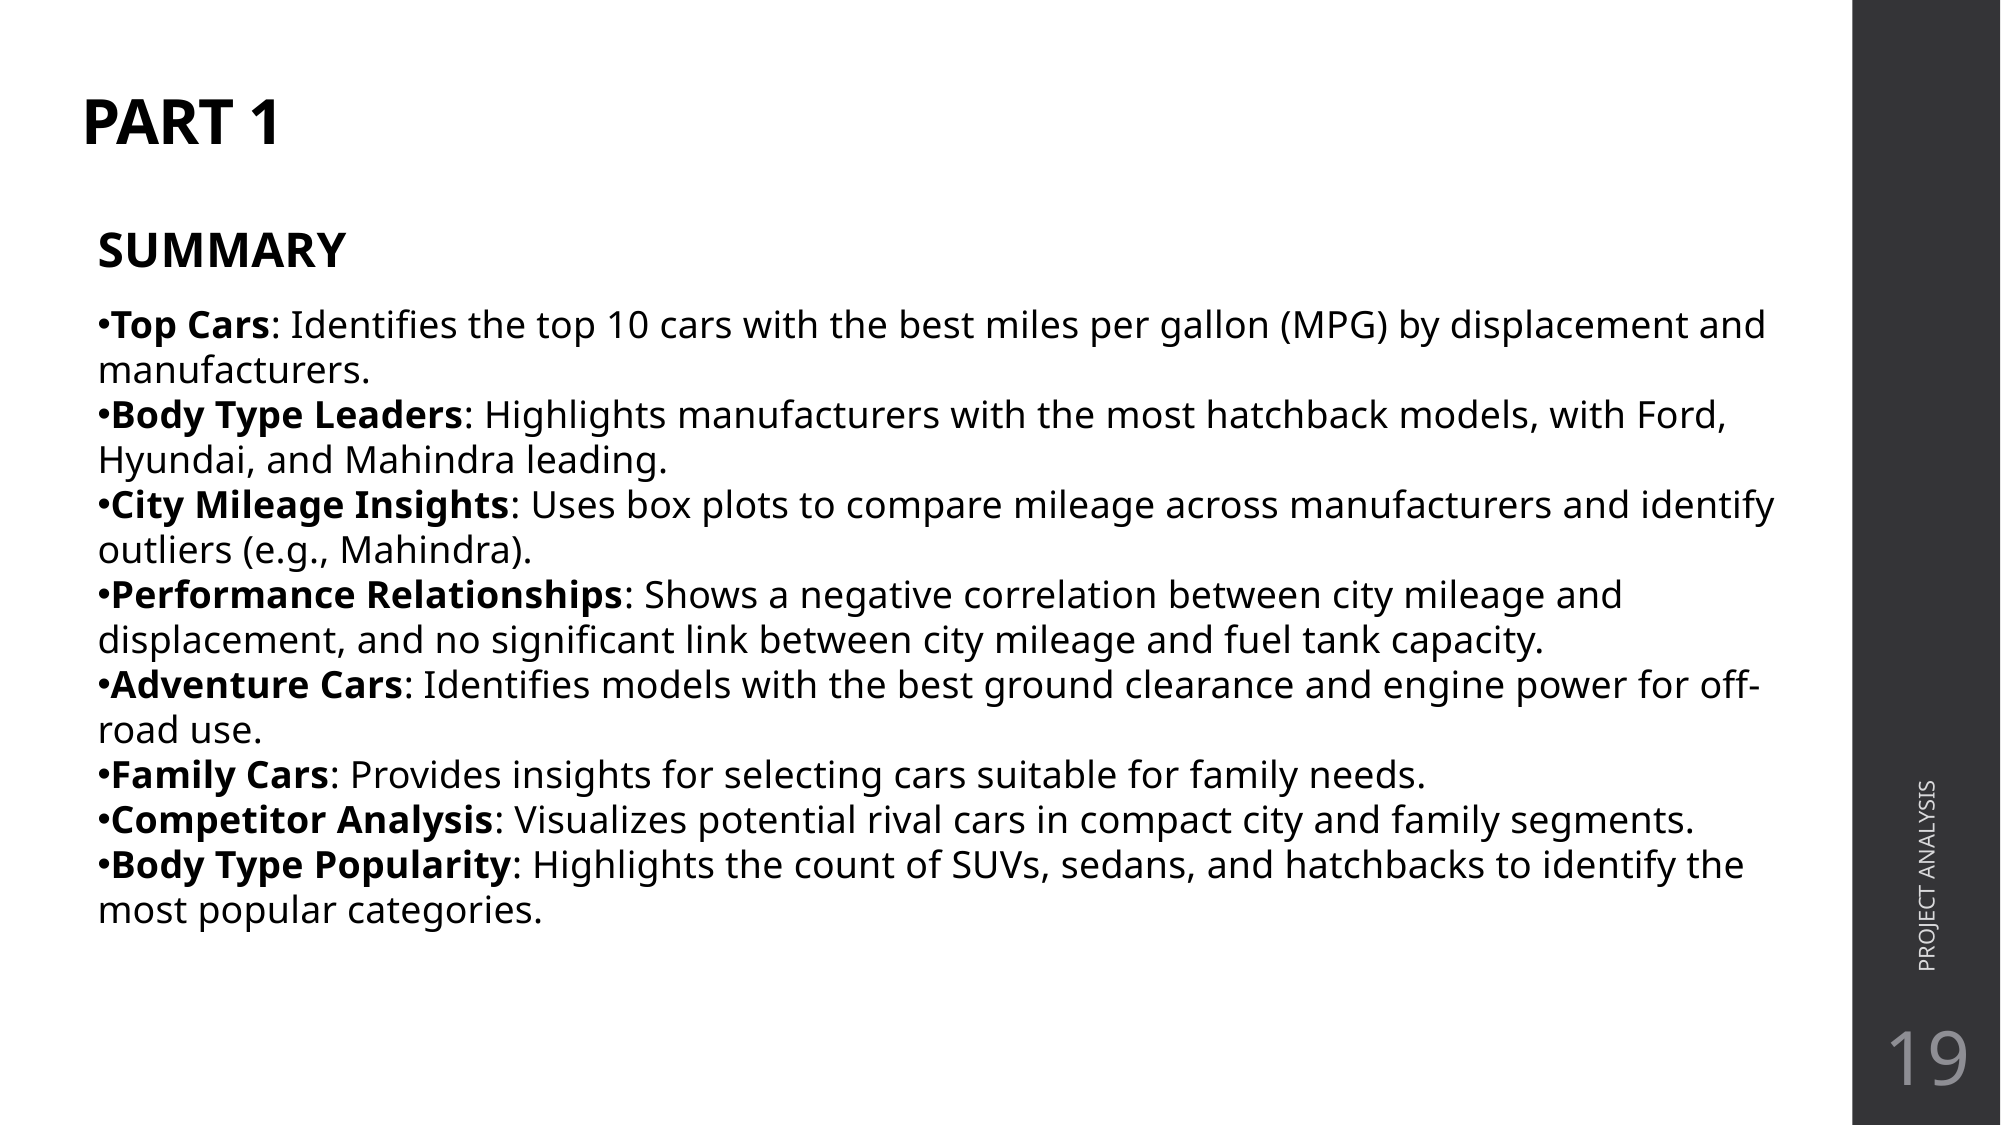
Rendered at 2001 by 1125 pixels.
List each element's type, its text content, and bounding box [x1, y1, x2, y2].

title PART 1 [66, 57, 1800, 166]
list SUMMARY Top Cars: Identifies the top 10 cars with the best miles per gallon (MPG) by displacement and manufacturers. Body Type Leaders: Highlights manufacturers with the most hatchback models, with Ford, Hyundai, and Mahindra leading. City Mileage Insights: Uses box plots to compare mileage across manufacturers and identify outliers (e.g., Mahindra). Performance Relationships: Shows a negative correlation between city mileage and displacement, and no significant link between city mileage and fuel tank capacity. Adventure Cars: Identifies models with the best ground clearance and engine power for off-road use. Family Cars: Provides insights for selecting cars suitable for family needs. Competitor Analysis: Visualizes potential rival cars in compact city and family segments. Body Type Popularity: Highlights the count of SUVs, sedans, and hatchbacks to identify the most popular categories. [82, 211, 1817, 1014]
footer PROJECT ANALYSIS [1897, 400, 1958, 988]
slide_number 19 [1852, 1012, 2000, 1110]
